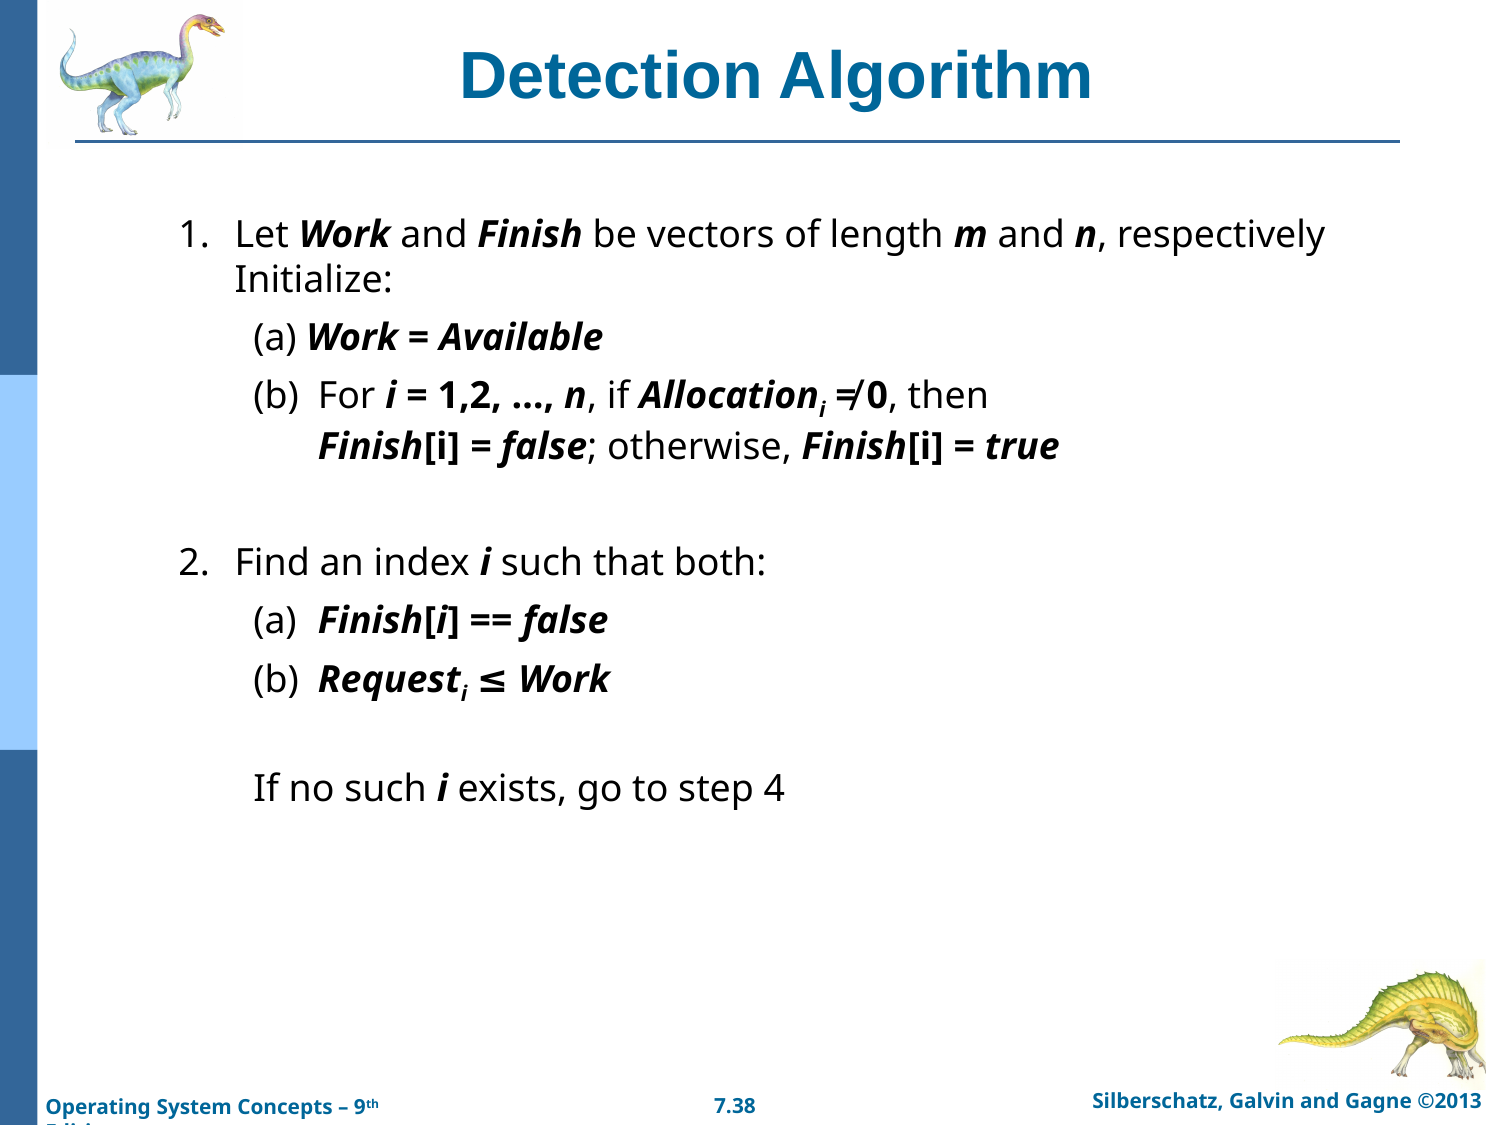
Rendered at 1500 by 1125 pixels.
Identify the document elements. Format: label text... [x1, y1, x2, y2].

picture [46, 0, 243, 149]
list 1. Let Work and Finish be vectors of length m and n, respectively Initialize: (a) Work = Available (b) For i = 1,2, …, n, if Allocationi ≠ 0, then Finish[i] = false; otherwise, Finish[i] = true 2. Find an index i such that both: (a) Finish[i] == false (b) Requesti ≤ Work If no such i exists, go to step 4 [163, 202, 1436, 946]
title Detection Algorithm [129, 24, 1425, 120]
picture [1275, 959, 1486, 1090]
